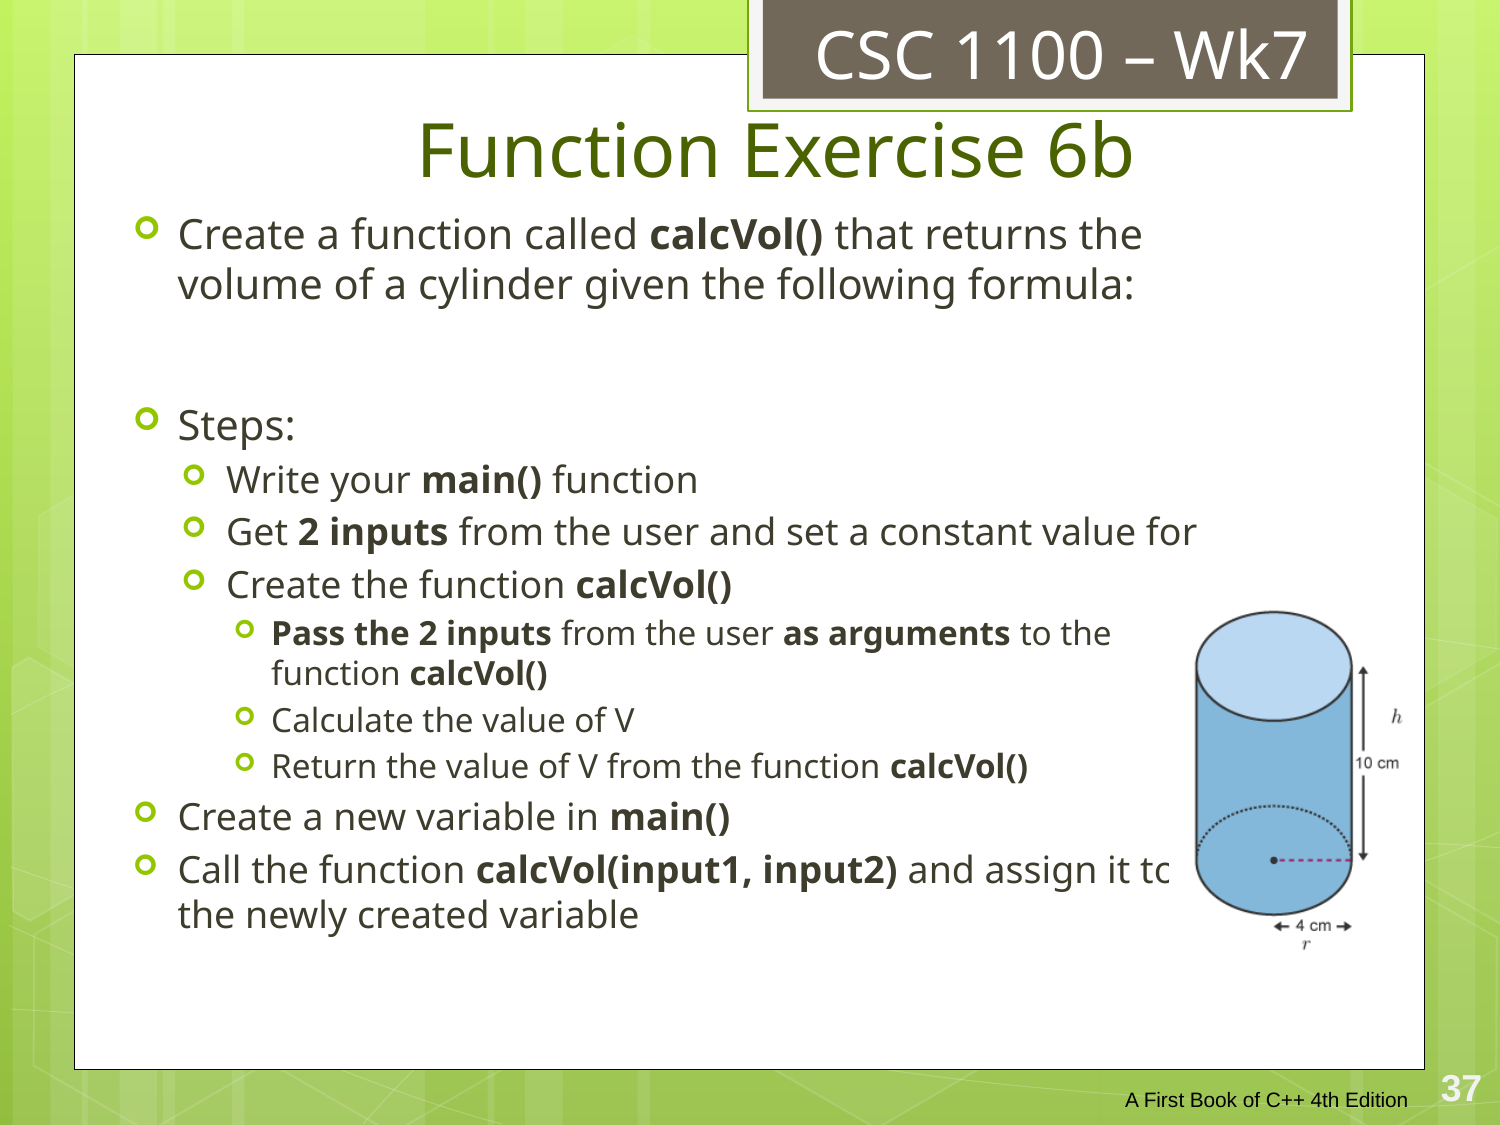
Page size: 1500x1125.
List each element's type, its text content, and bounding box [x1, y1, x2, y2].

text_box 37 [1423, 1046, 1500, 1125]
text_box A First Book of C++ 4th Edition [848, 1069, 1423, 1125]
text_box CSC 1100 – Wk7 [799, 0, 1325, 100]
picture [1169, 599, 1421, 958]
title Function Exercise 6b [200, 112, 1353, 200]
